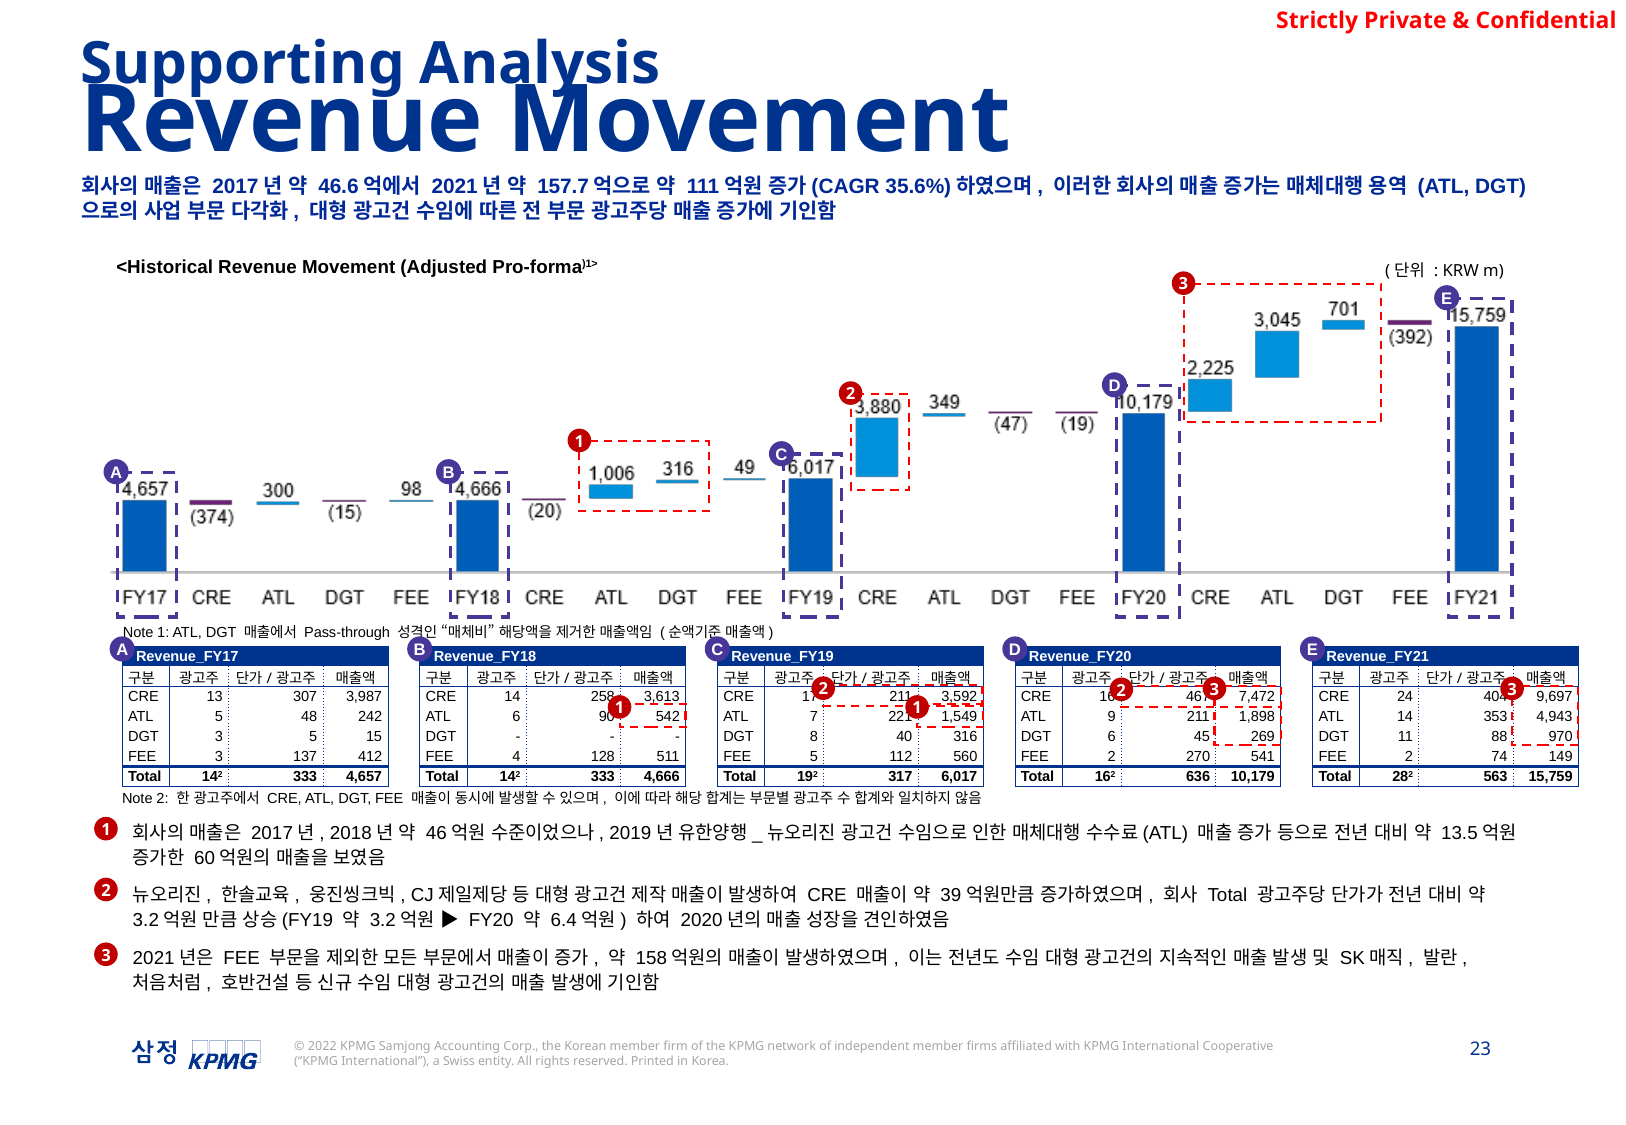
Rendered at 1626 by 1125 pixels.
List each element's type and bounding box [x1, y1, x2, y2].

table_header [420, 647, 685, 666]
table_cell [1063, 666, 1280, 686]
text_box [838, 381, 910, 491]
table_cell [123, 666, 169, 686]
table_cell [718, 768, 764, 786]
text_box [98, 254, 1504, 423]
text_box [436, 459, 510, 618]
table_cell [765, 666, 983, 686]
table_header [123, 647, 388, 666]
table_header [1313, 647, 1578, 666]
picture [129, 1056, 263, 1071]
table_cell [420, 768, 467, 786]
table_cell [1313, 666, 1359, 686]
table_cell [468, 768, 685, 786]
table_cell [170, 687, 388, 765]
text_box [769, 441, 843, 618]
table_header [1016, 647, 1280, 666]
table_cell [170, 768, 388, 786]
table_cell [718, 666, 764, 686]
table_cell [1360, 666, 1578, 686]
table_cell [420, 666, 467, 686]
table_cell [123, 687, 169, 765]
table_cell [1016, 687, 1062, 765]
table_cell [1313, 768, 1359, 786]
table_cell [765, 768, 983, 786]
text_box [1434, 285, 1513, 618]
text_box [94, 788, 1528, 1056]
text_box [607, 695, 687, 728]
table_cell [1360, 687, 1578, 765]
table_cell [468, 687, 685, 765]
text_box [567, 428, 710, 512]
table_cell [170, 666, 388, 686]
picture [98, 277, 1527, 623]
table_cell [123, 768, 169, 786]
text_box [104, 459, 177, 618]
table_cell [420, 687, 467, 765]
text_box [65, 37, 1527, 244]
table_cell [1016, 768, 1062, 786]
table_cell [765, 687, 983, 765]
table_cell [1063, 687, 1280, 765]
table_header [718, 647, 983, 666]
table_cell [718, 687, 764, 765]
table_cell [468, 666, 685, 686]
text_box [110, 622, 1529, 661]
text_box [1500, 676, 1579, 746]
text_box [1109, 676, 1282, 746]
text_box [1102, 373, 1181, 618]
table_cell [1313, 687, 1359, 765]
text_box [811, 676, 984, 728]
table_cell [1063, 768, 1280, 786]
table_cell [1360, 768, 1578, 786]
table_cell [1016, 666, 1062, 686]
